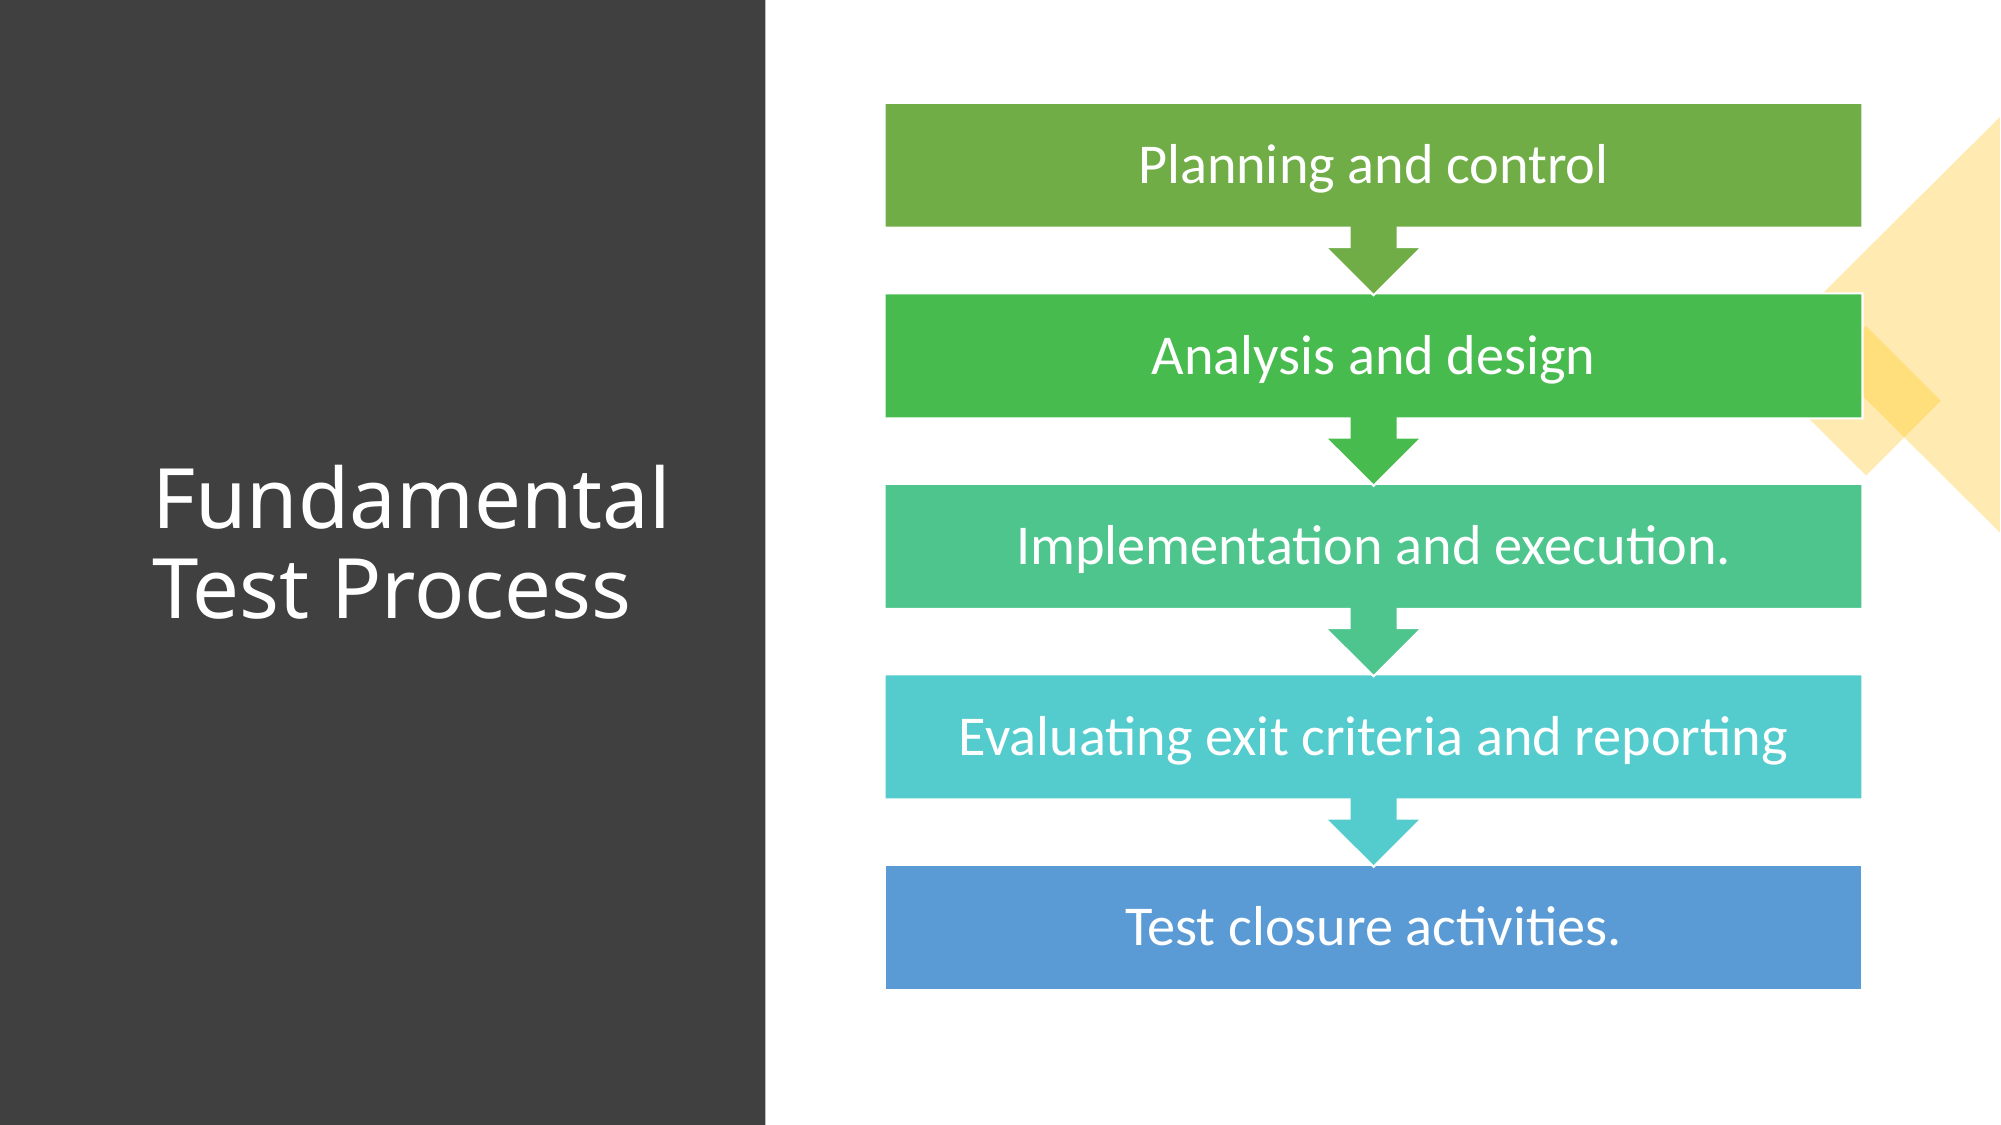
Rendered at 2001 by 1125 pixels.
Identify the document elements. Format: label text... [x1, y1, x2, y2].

title Fundamental Test Process [137, 102, 688, 991]
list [884, 102, 1863, 991]
text_box [0, 0, 766, 1125]
